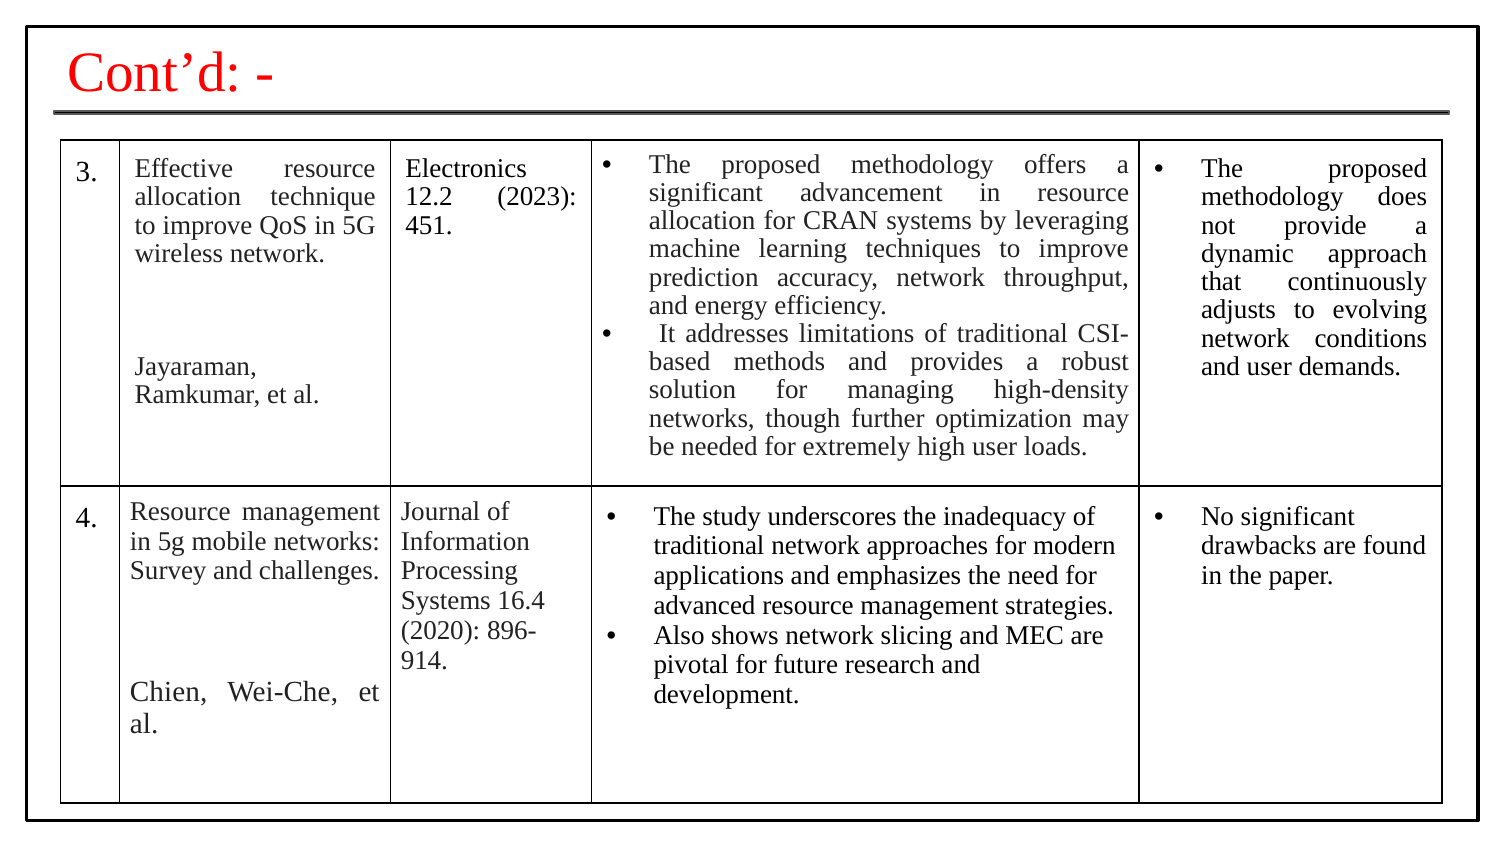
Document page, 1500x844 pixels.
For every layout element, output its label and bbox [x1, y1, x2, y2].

text_box [26, 26, 1479, 821]
